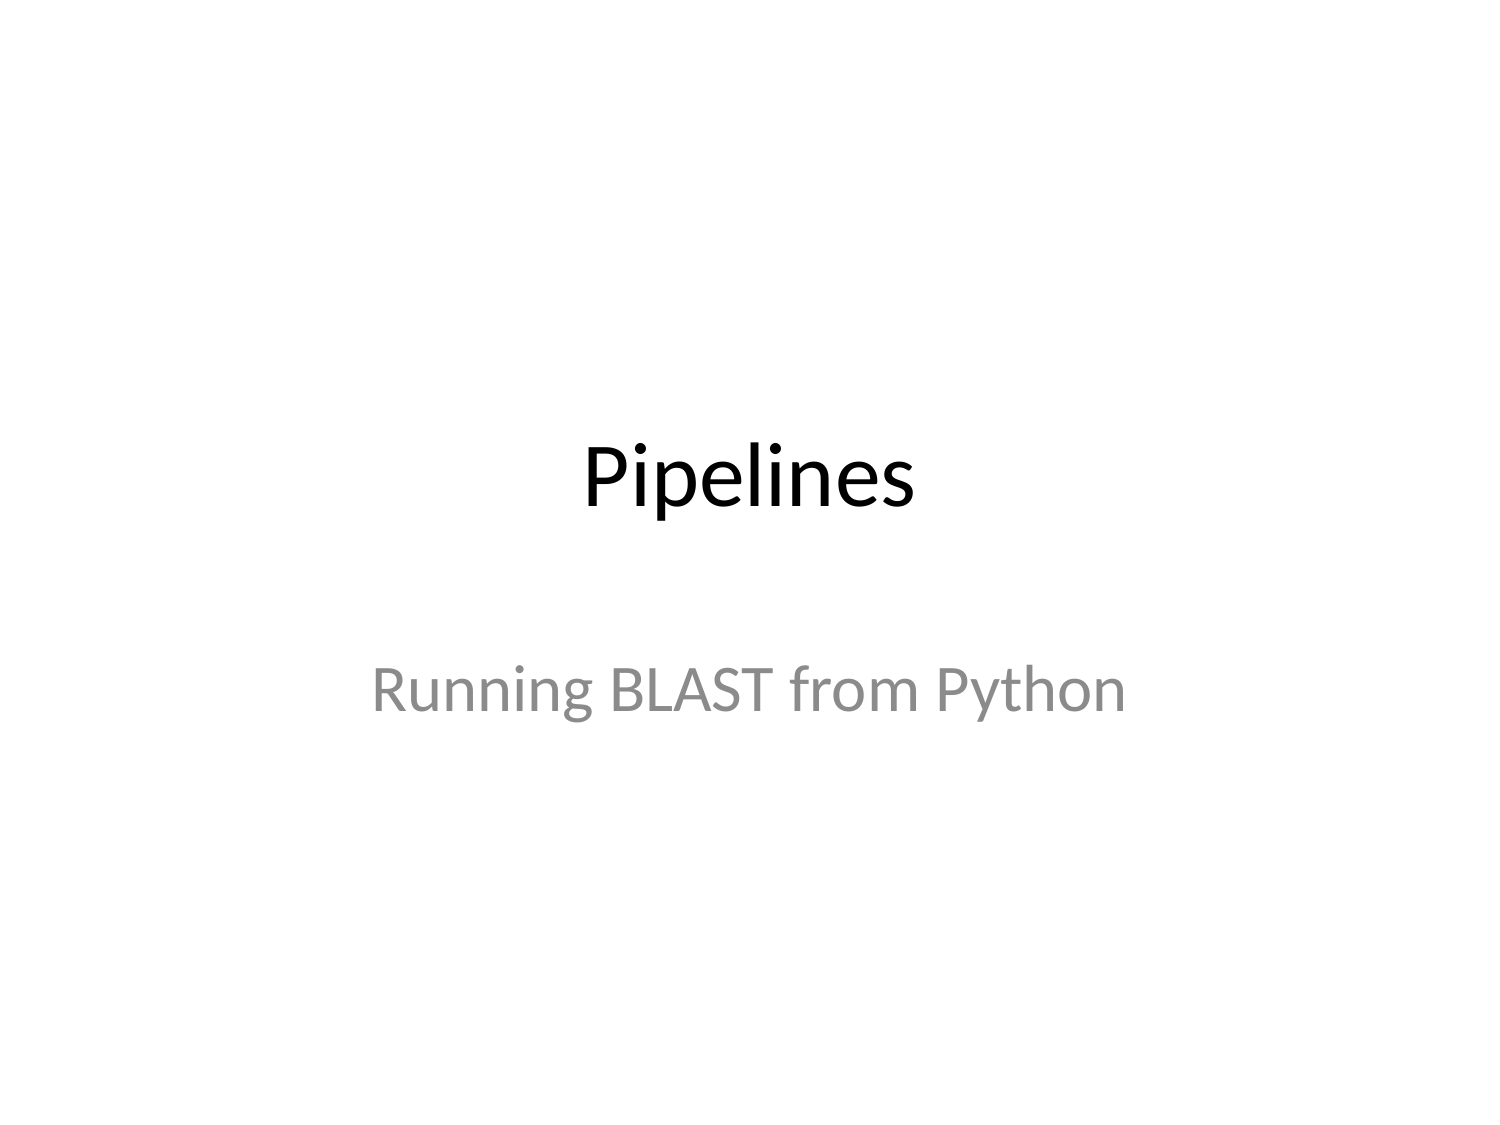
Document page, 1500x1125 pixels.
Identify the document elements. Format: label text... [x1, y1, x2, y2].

subtitle Running BLAST from Python [225, 637, 1275, 925]
title Pipelines [112, 349, 1388, 591]
